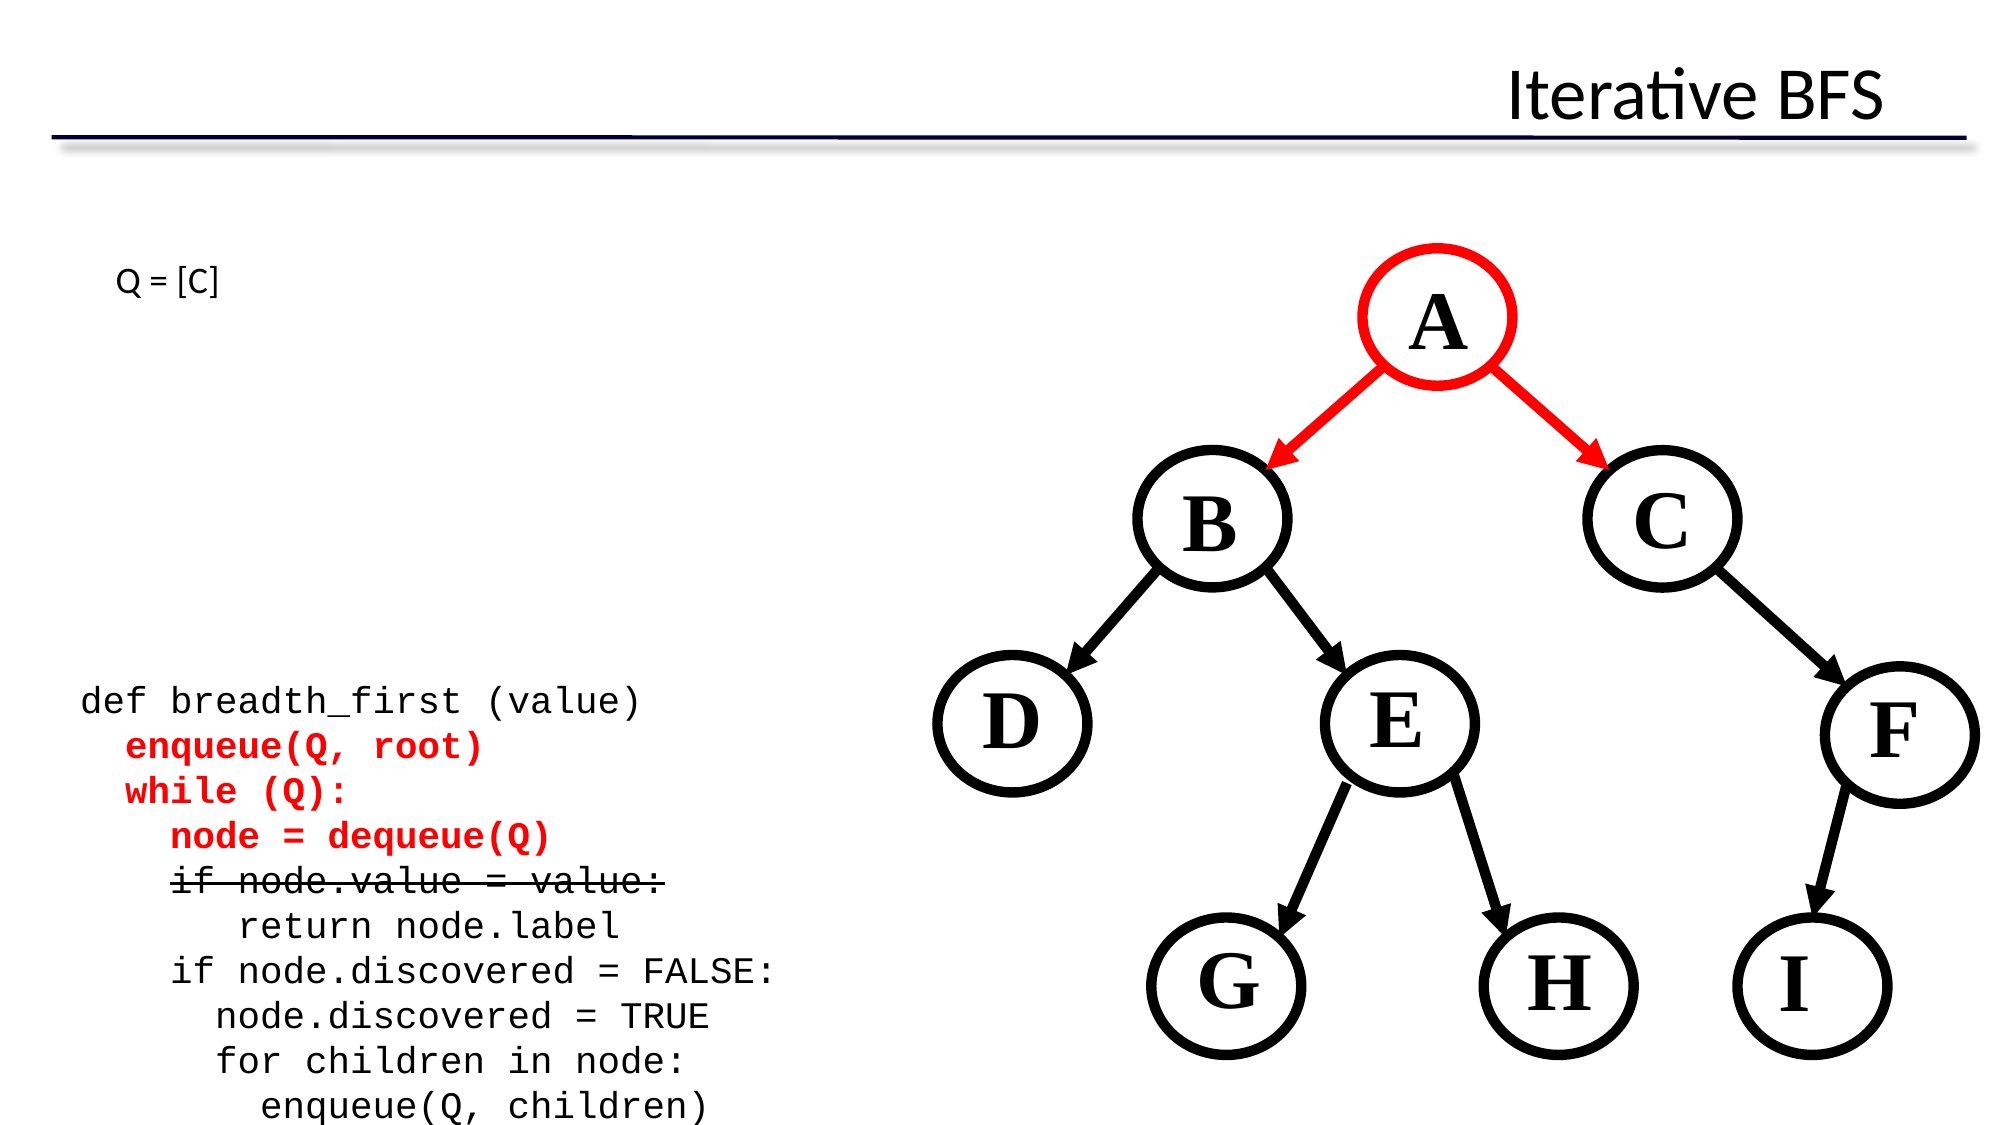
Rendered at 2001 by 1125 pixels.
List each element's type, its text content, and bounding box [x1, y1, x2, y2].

text_box [1822, 672, 1978, 806]
text_box H [1513, 982, 1608, 1035]
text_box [1812, 783, 1848, 918]
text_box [1279, 782, 1348, 938]
text_box [1360, 246, 1515, 388]
text_box [1785, 915, 1808, 920]
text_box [1265, 365, 1385, 471]
text_box B [1167, 460, 1253, 576]
text_box [1624, 448, 1700, 457]
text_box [1452, 772, 1506, 938]
text_box [1585, 461, 1740, 590]
text_box Q = [C] [100, 248, 235, 308]
text_box [1481, 982, 1636, 1058]
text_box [1065, 567, 1160, 676]
text_box [1735, 923, 1890, 1058]
text_box E [1354, 656, 1441, 668]
text_box [1377, 652, 1423, 656]
text_box G [1181, 982, 1276, 1033]
text_box def breadth_first (value) enqueue(Q, root) while (Q): node = dequeue(Q) if node.value = value: return node.label if node.discovered = FALSE: node.discovered = TRUE for children in node: enqueue(Q, children) [65, 668, 1666, 982]
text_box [1490, 365, 1610, 471]
text_box [1135, 447, 1290, 590]
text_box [1715, 567, 1848, 687]
text_box D [967, 658, 1058, 668]
text_box A [1393, 259, 1484, 374]
title Iterative BFS [99, 37, 1900, 225]
text_box F [1855, 667, 1936, 782]
text_box [1149, 982, 1304, 1058]
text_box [1265, 567, 1348, 676]
text_box C [1617, 457, 1708, 573]
text_box I [1763, 920, 1827, 1036]
text_box [983, 652, 1042, 658]
